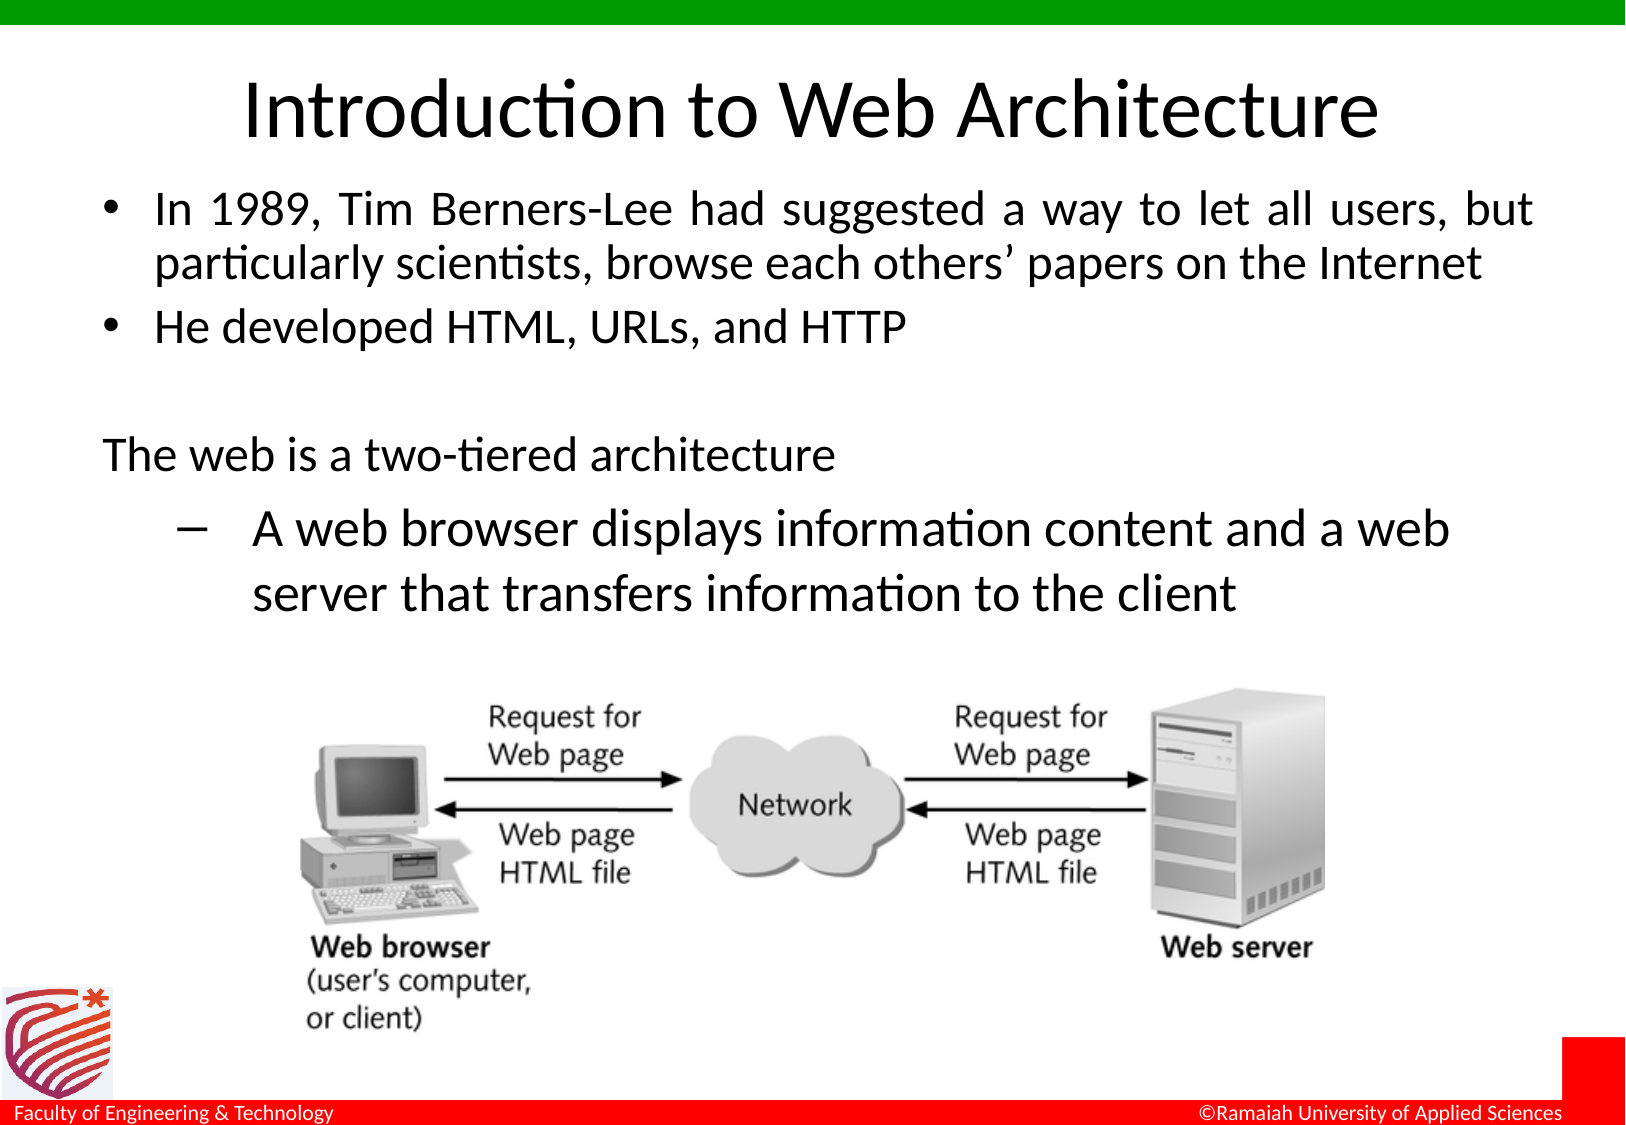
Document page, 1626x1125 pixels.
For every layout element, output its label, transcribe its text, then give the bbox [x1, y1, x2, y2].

picture [2, 987, 113, 1100]
picture [299, 668, 1326, 1038]
list In 1989, Tim Berners-Lee had suggested a way to let all users, but particularly scientists, browse each others’ papers on the Internet He developed HTML, URLs, and HTTP The web is a two-tiered architecture A web browser displays information content and a web server that transfers information to the client [87, 174, 1550, 1038]
title Introduction to Web Architecture [81, 45, 1544, 233]
